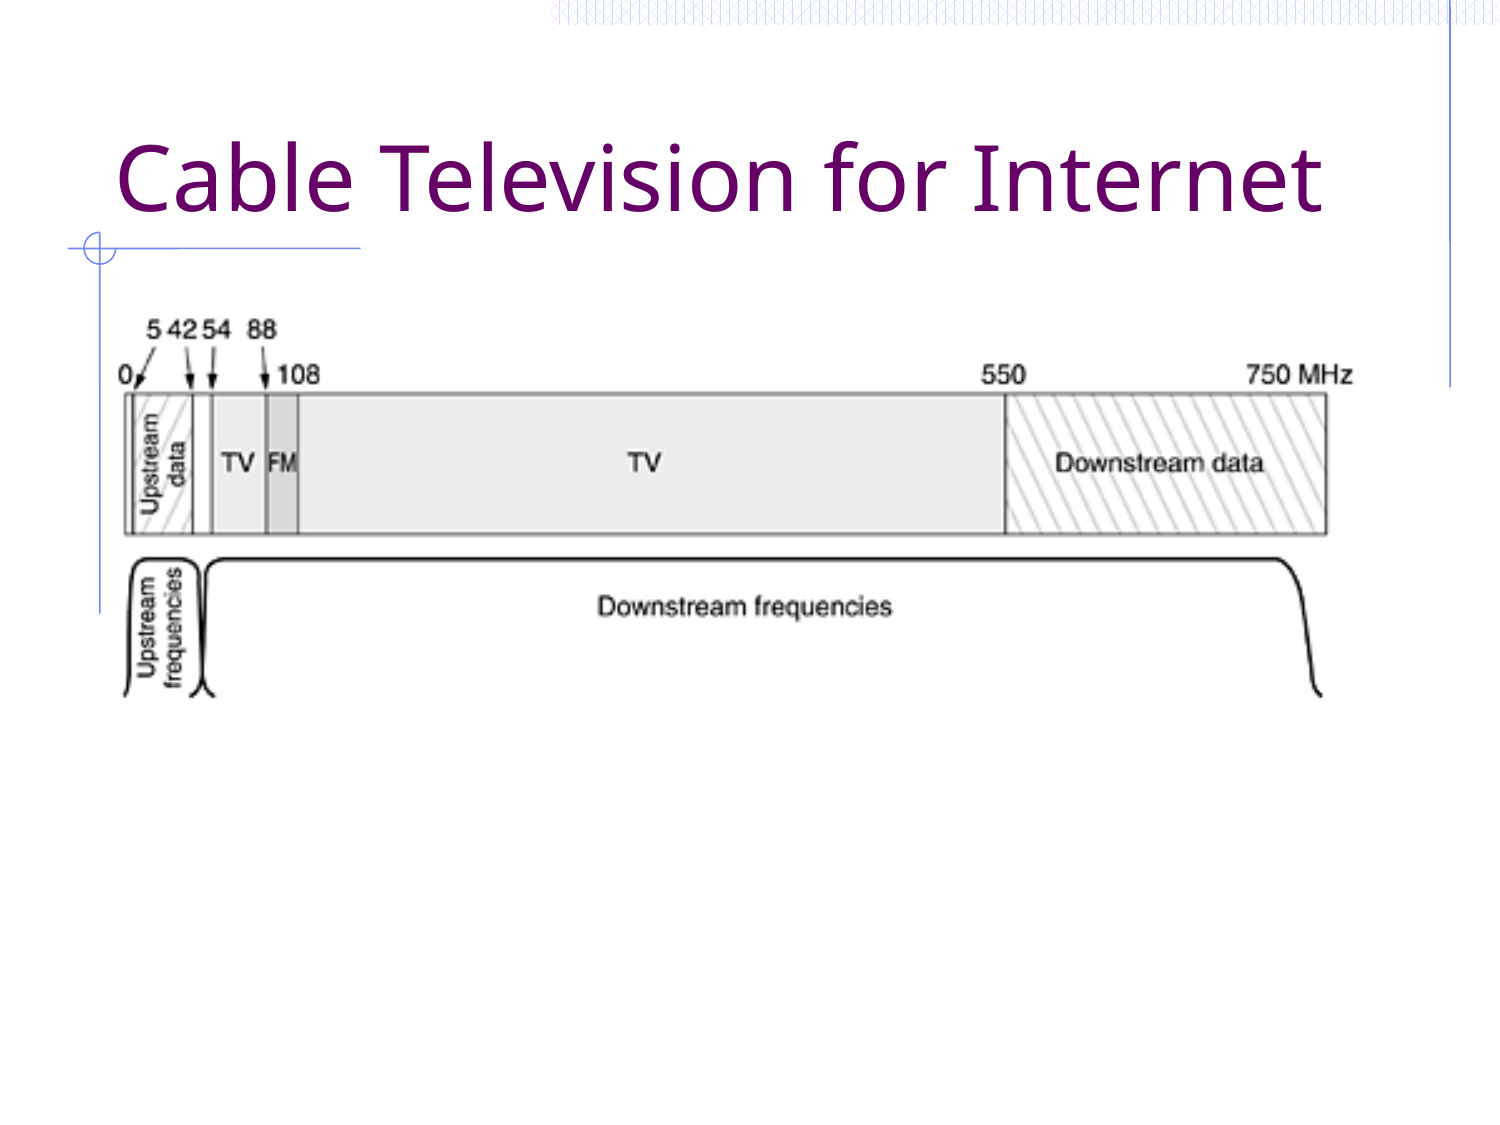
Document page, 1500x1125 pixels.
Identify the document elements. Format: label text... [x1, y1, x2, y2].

title Cable Television for Internet [99, 50, 1375, 238]
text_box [112, 312, 1363, 706]
